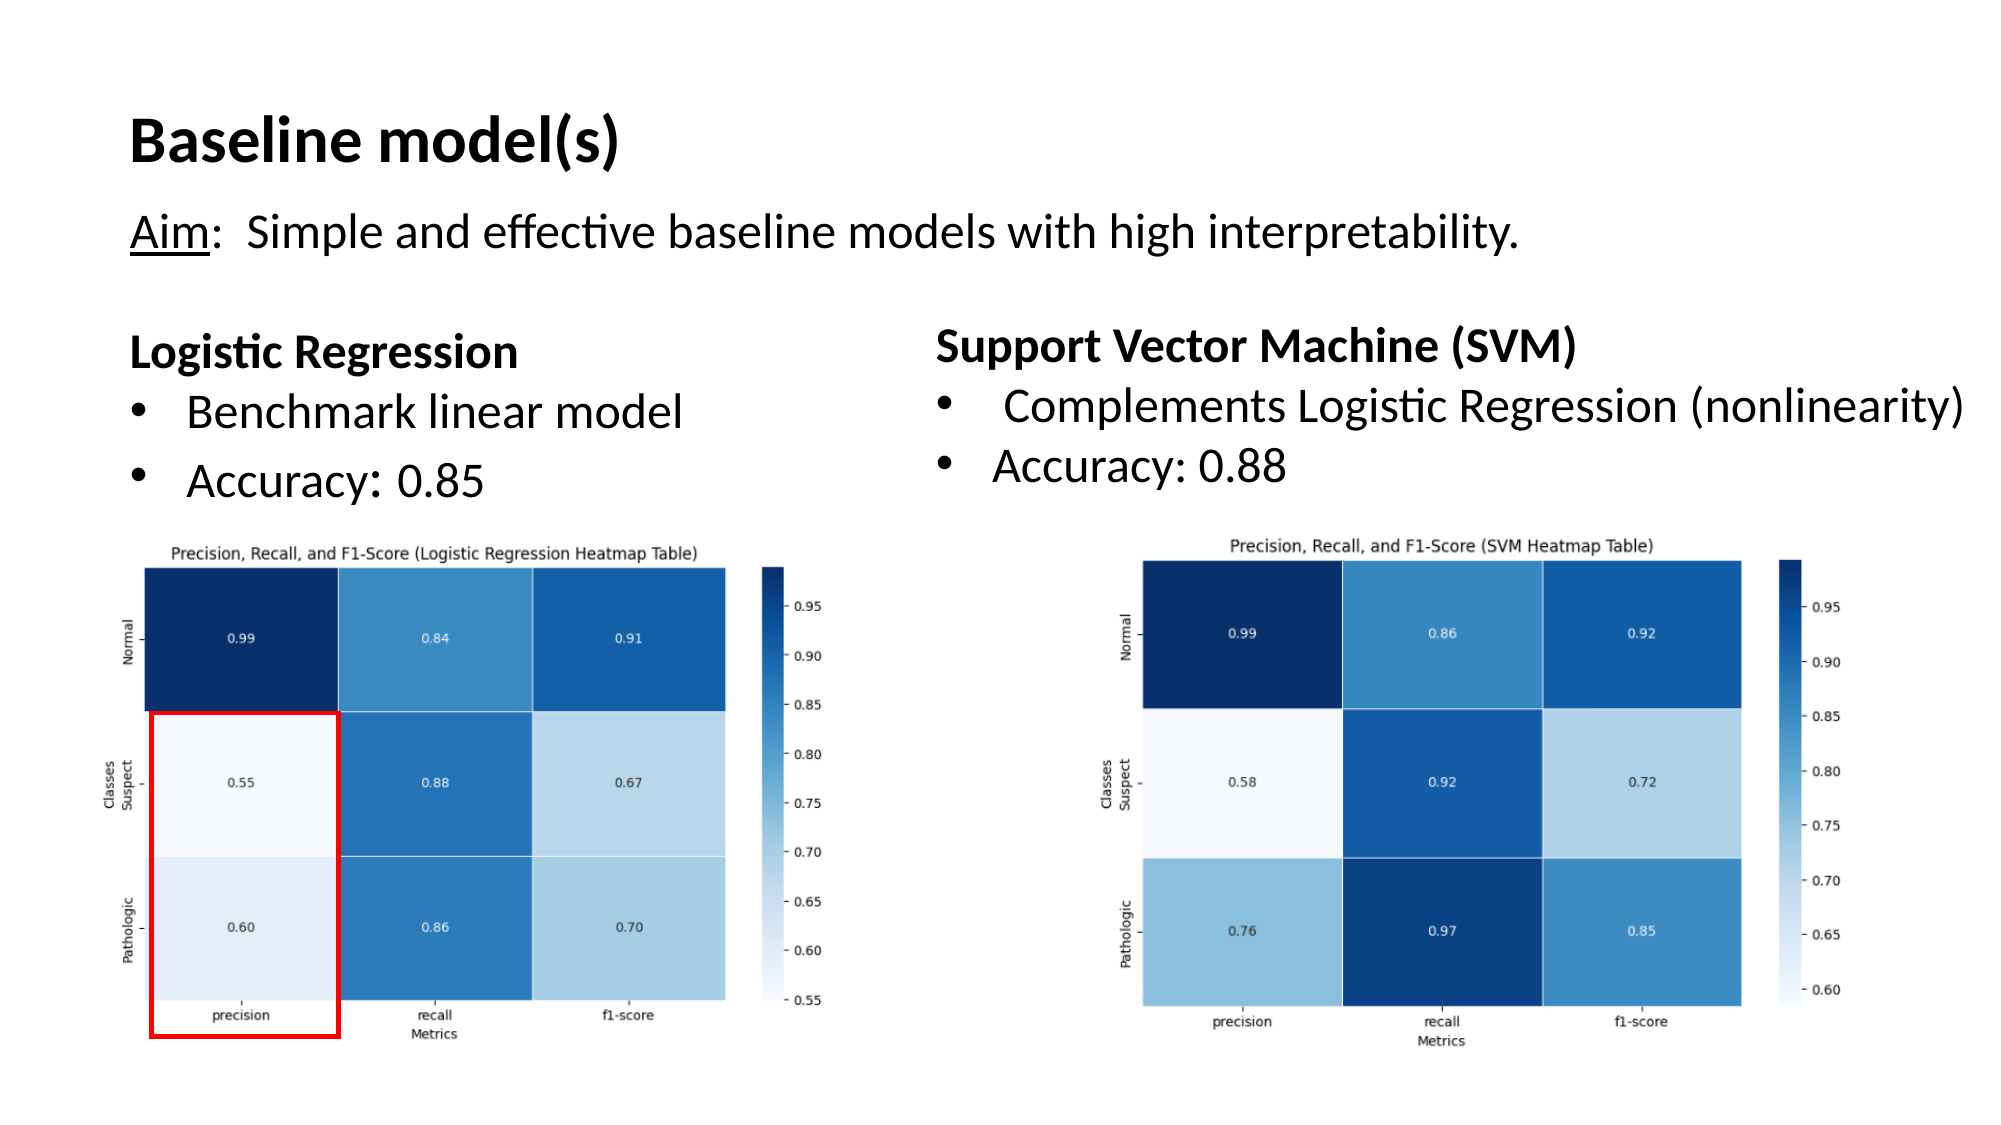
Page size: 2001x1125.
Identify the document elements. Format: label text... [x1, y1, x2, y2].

picture [1094, 530, 1868, 1051]
text_box Aim: Simple and effective baseline models with high interpretability. Logistic Regression Benchmark linear model Accuracy: 0.85 [115, 191, 1867, 997]
picture [93, 537, 842, 1051]
text_box Support Vector Machine (SVM) Complements Logistic Regression (nonlinearity) Accuracy: 0.88 [920, 304, 1987, 500]
text_box Baseline model(s) [115, 88, 1867, 184]
